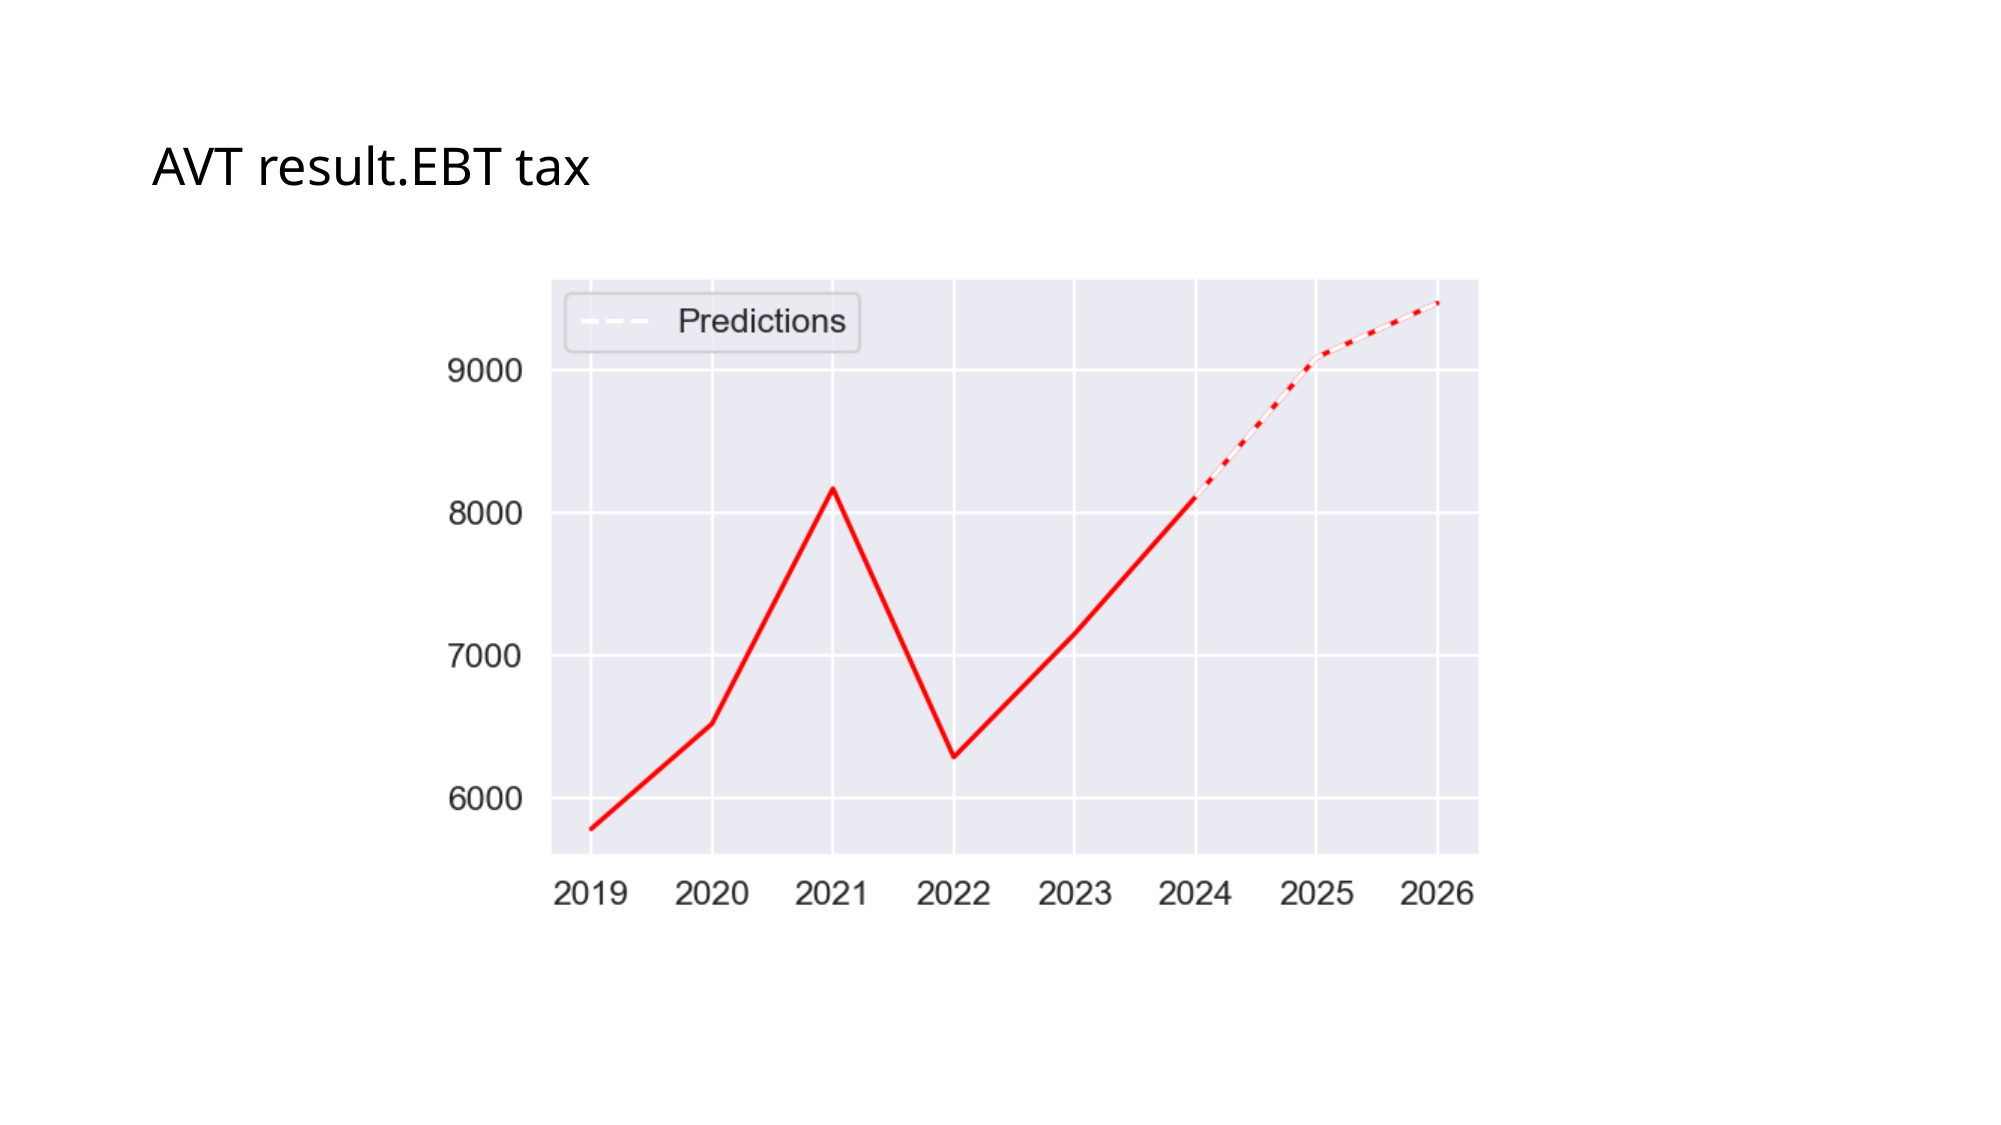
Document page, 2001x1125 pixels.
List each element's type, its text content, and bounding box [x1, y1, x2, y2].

title AVT result.EBT tax [137, 59, 1863, 278]
picture [399, 187, 1600, 938]
